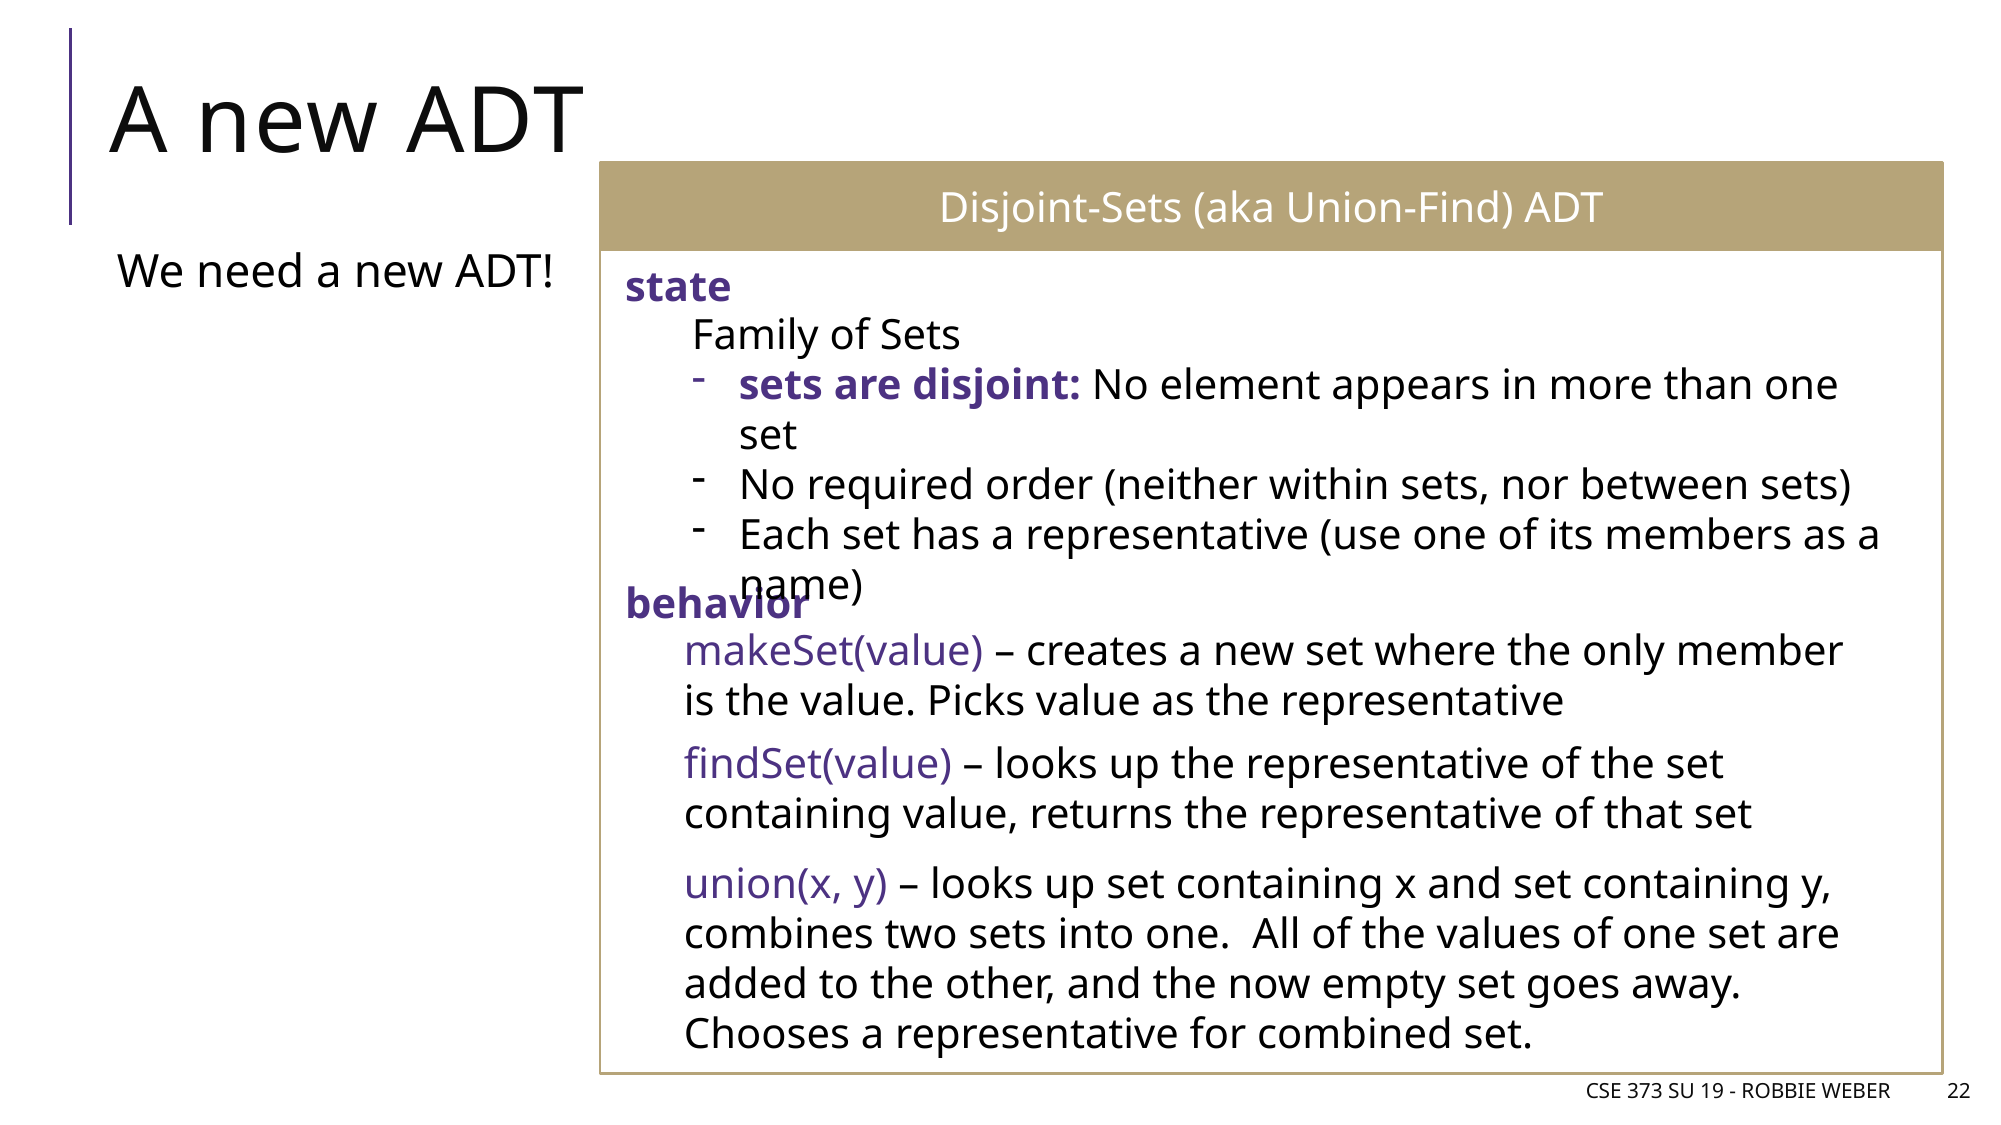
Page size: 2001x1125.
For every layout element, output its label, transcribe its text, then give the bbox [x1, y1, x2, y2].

slide_number 22 [1948, 1069, 1986, 1115]
list We need a new ADT! [94, 240, 592, 318]
title A new ADT [94, 43, 1930, 210]
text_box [599, 162, 1943, 1118]
